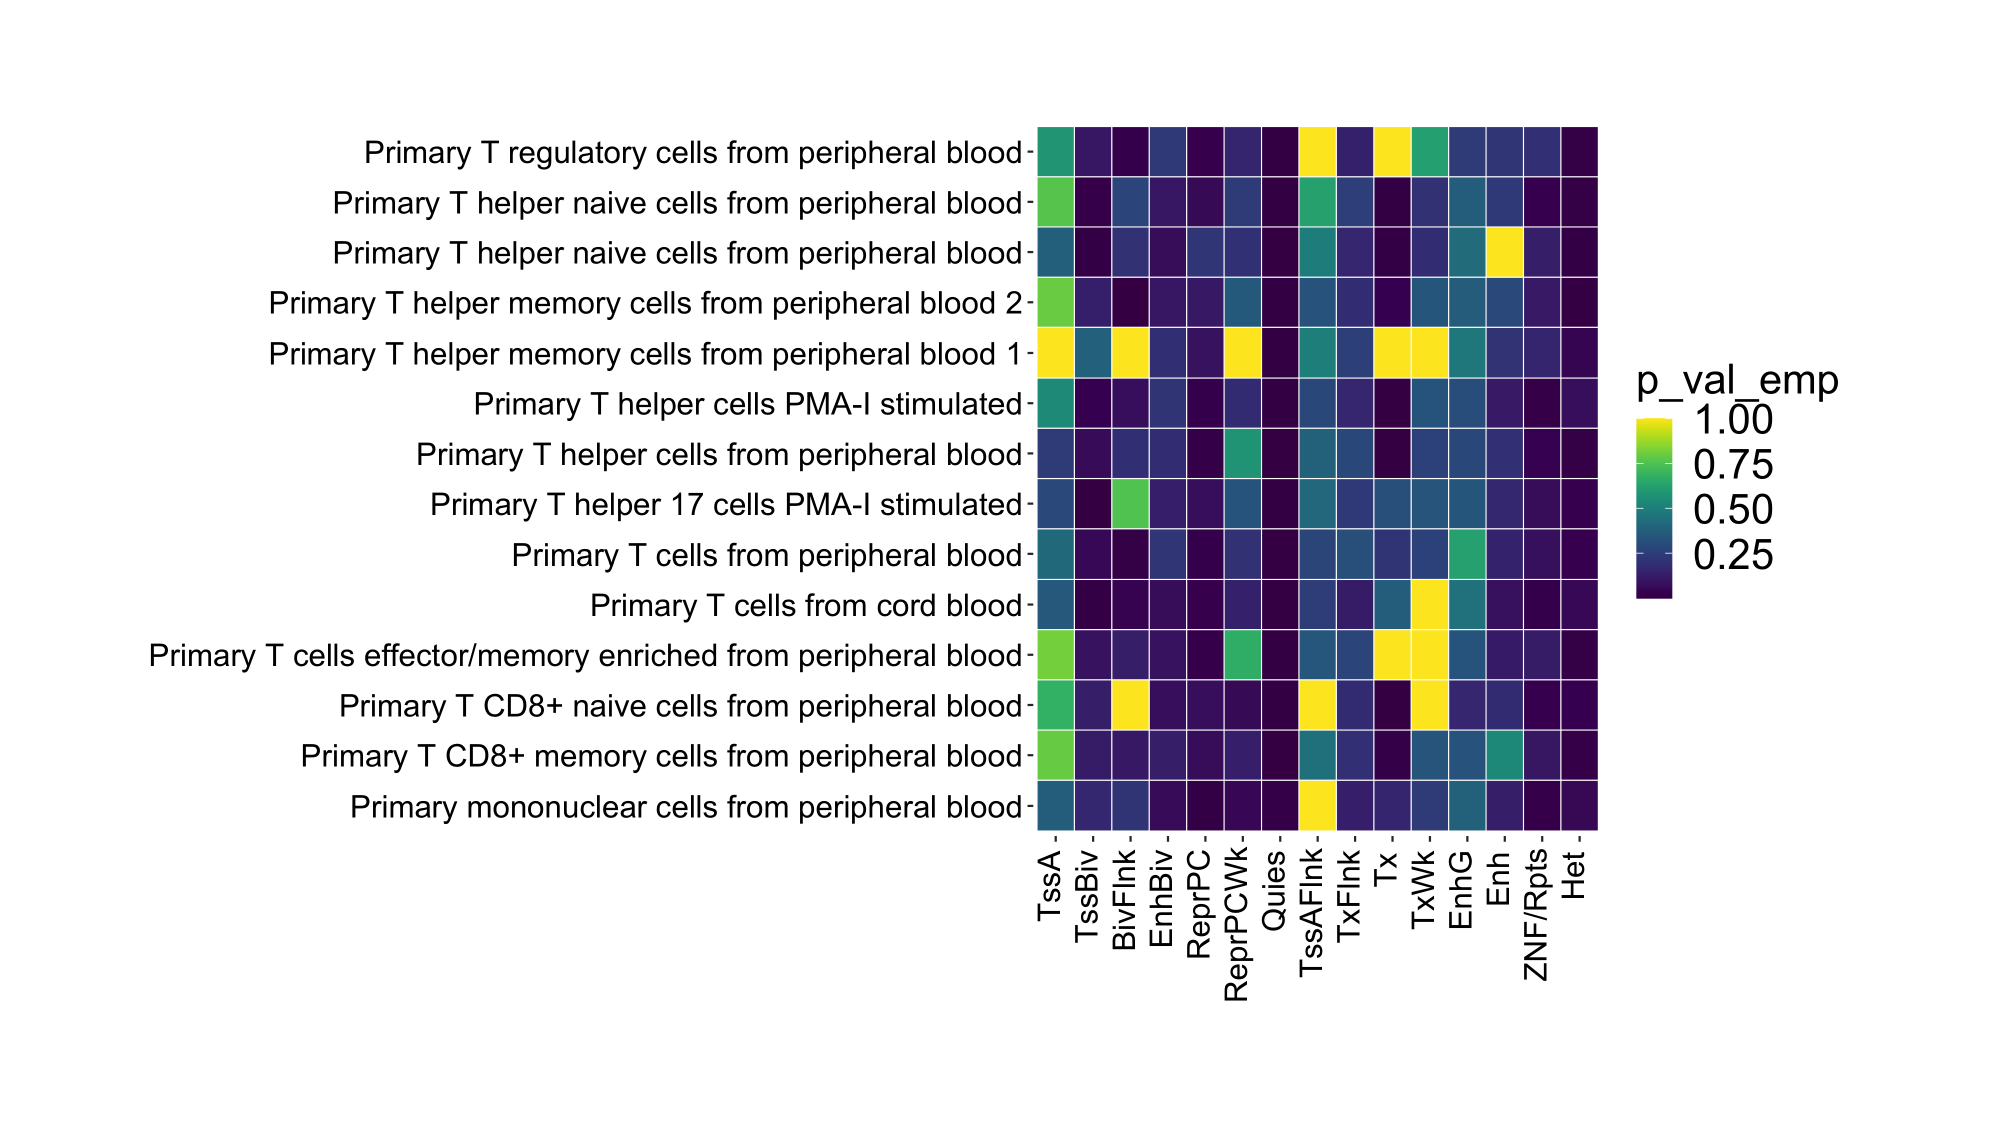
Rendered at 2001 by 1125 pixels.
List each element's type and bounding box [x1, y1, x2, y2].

list [137, 110, 1863, 1014]
